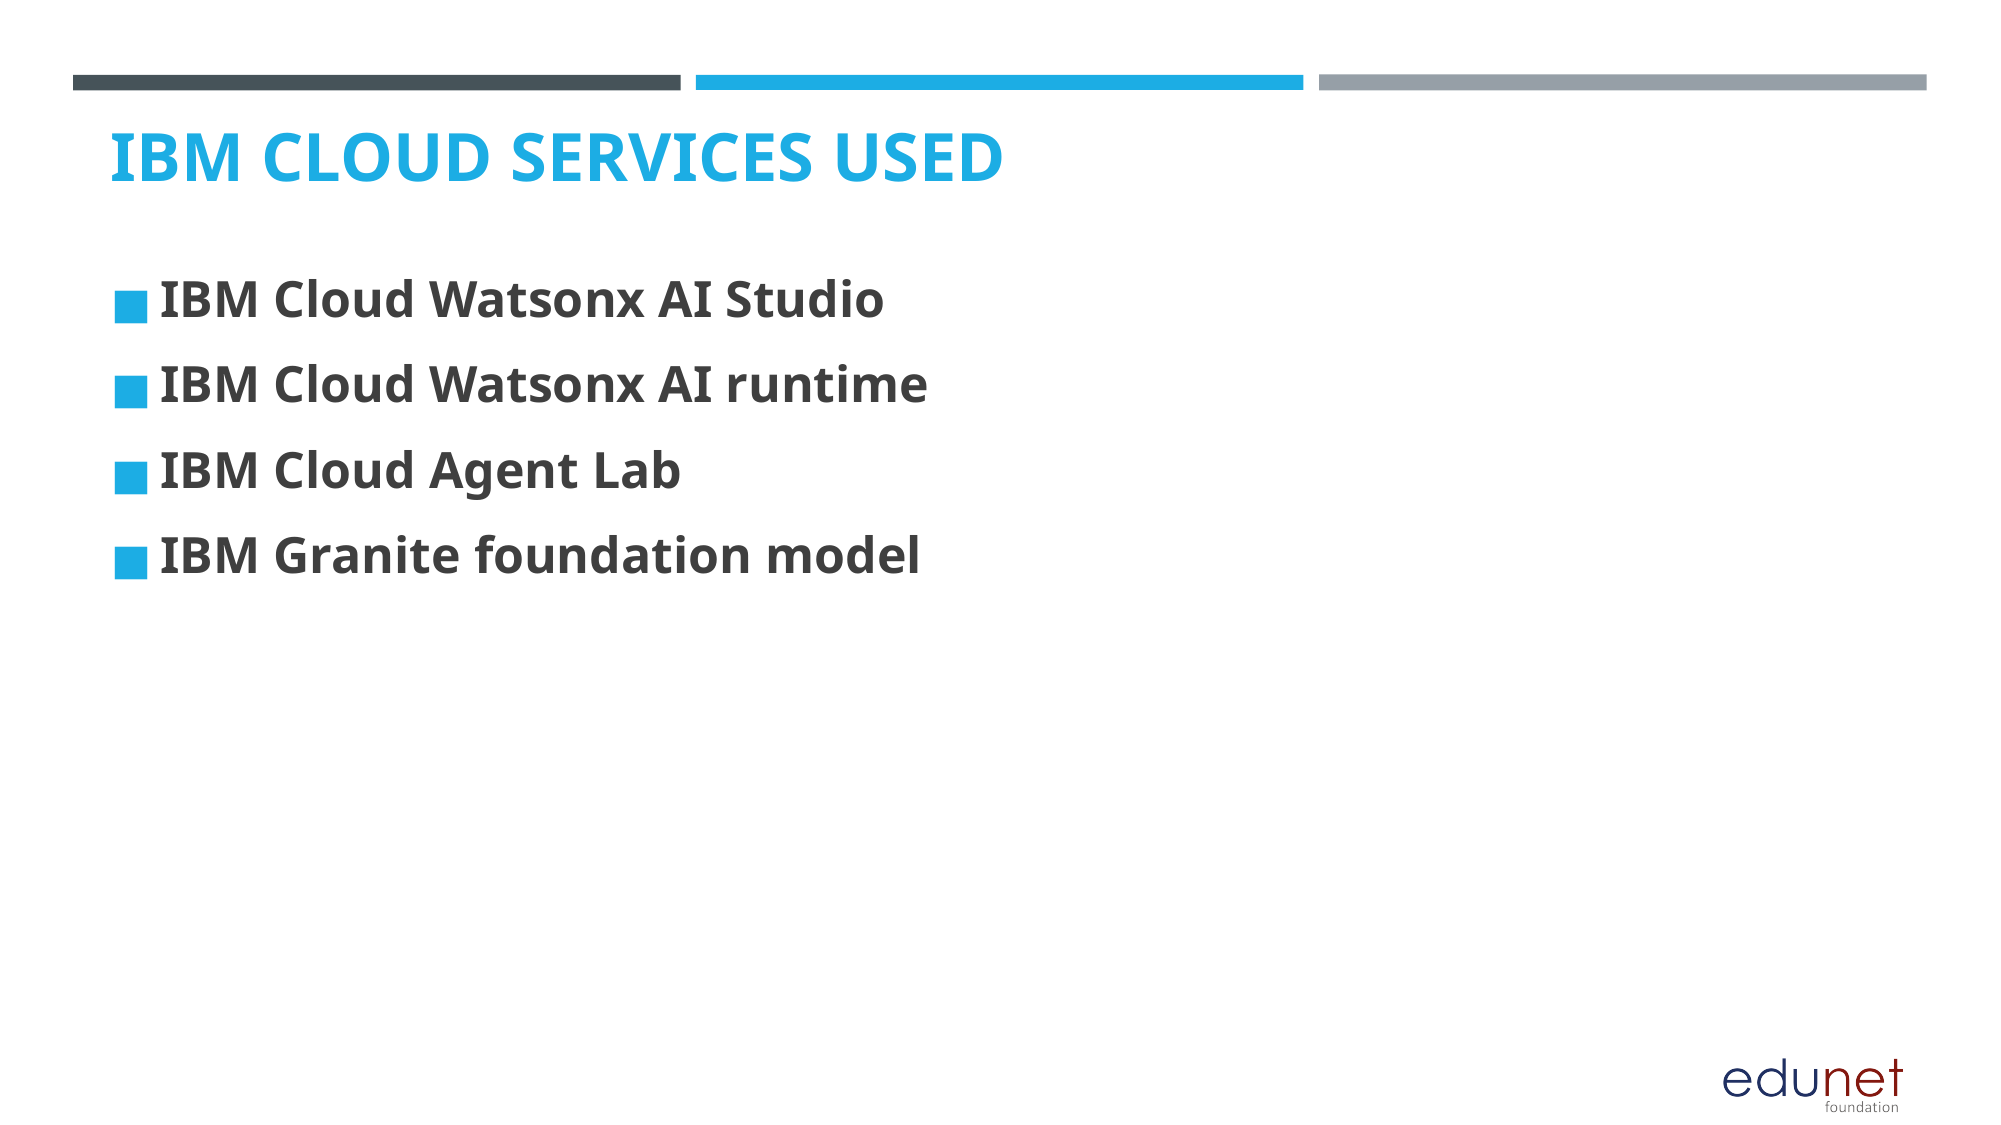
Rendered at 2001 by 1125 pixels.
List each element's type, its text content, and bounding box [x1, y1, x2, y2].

picture [1719, 1056, 1905, 1116]
title IBM CLOUD SERVICES USED [95, 115, 1905, 203]
list IBM Cloud Watsonx AI Studio IBM Cloud Watsonx AI runtime IBM Cloud Agent Lab IBM Granite foundation model [95, 213, 1905, 632]
